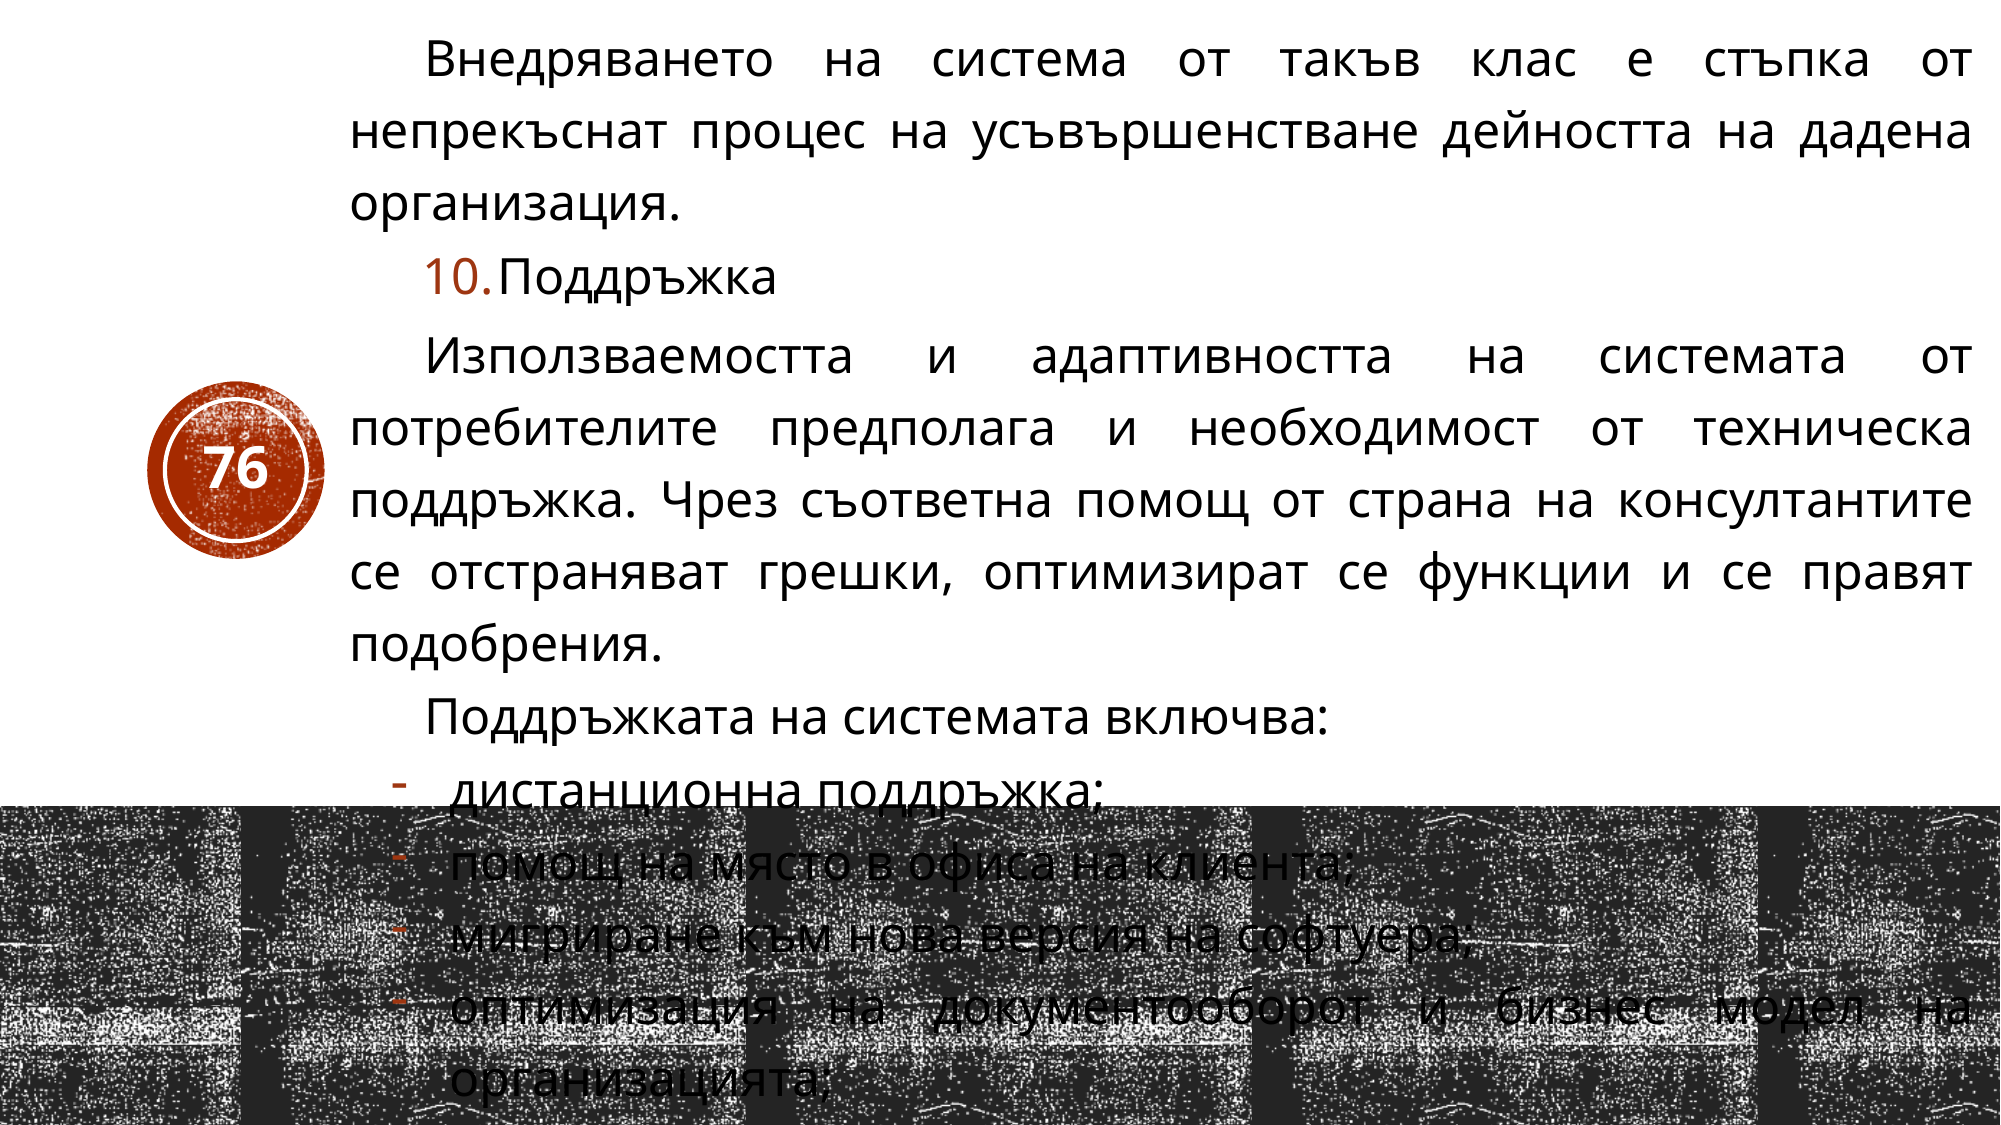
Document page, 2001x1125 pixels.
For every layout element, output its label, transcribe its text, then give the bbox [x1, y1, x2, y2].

slide_number 76 [138, 411, 333, 530]
text_box Внедряването на система от такъв клас е стъпка от непрекъснат процес на усъвършенстване дейността на дадена организация. Поддръжка Използваемостта и адаптивността на системата от потребителите предполага и необходимост от техническа поддръжка. Чрез съответна помощ от страна на консултантите се отстраняват грешки, оптимизират се функции и се правят подобрения. Поддръжката на системата включва: дистанционна поддръжка; помощ на място в офиса на клиента; мигриране към нова версия на софтуера; оптимизация на документооборот и бизнес модел на организацията; помощ при придобиване на познания за работа на служителите с програмата в организацията и др. [333, 7, 2000, 1125]
